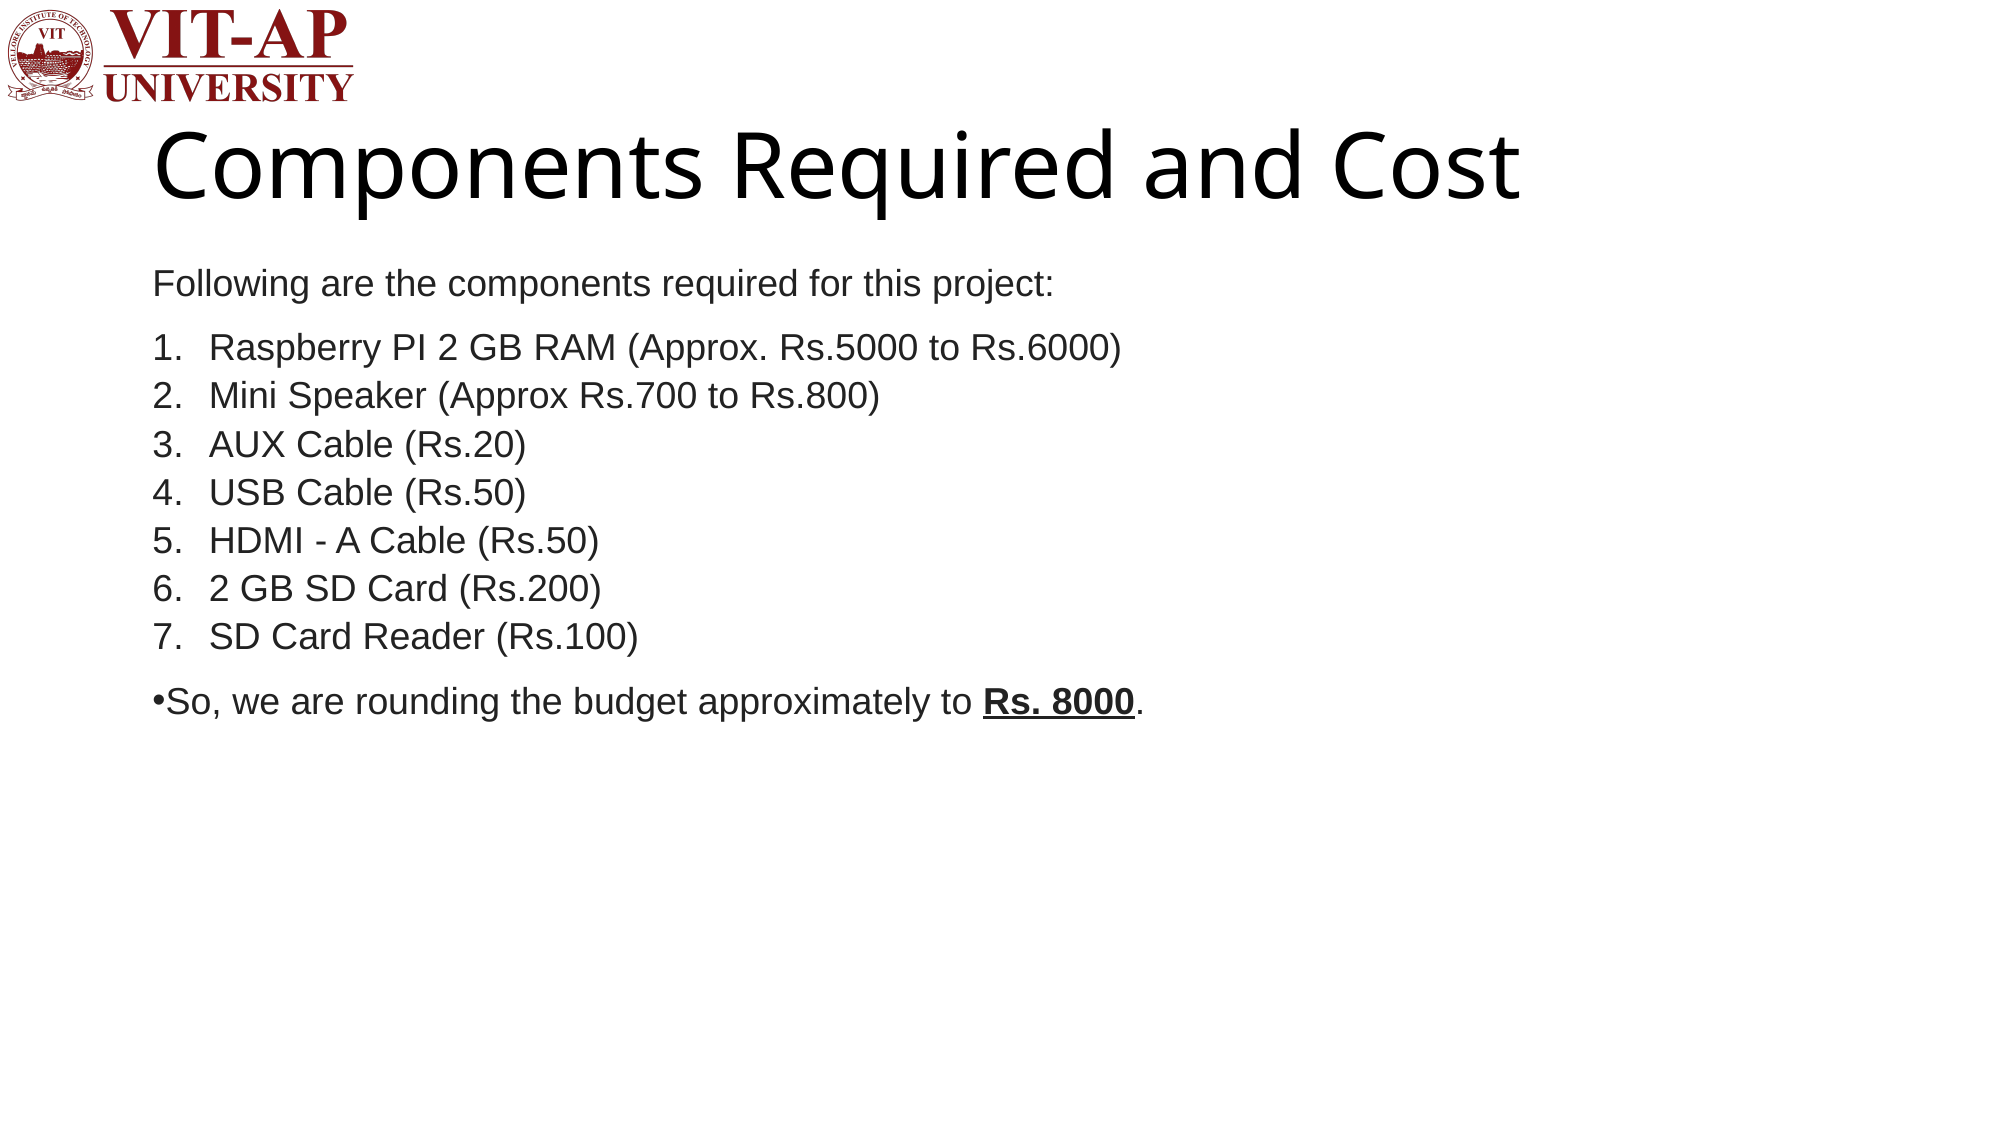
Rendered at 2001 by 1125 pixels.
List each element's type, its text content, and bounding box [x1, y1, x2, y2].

picture [0, 0, 359, 111]
title Components Required and Cost [137, 59, 1863, 278]
list Following are the components required for this project: Raspberry PI 2 GB RAM (Approx. Rs.5000 to Rs.6000) Mini Speaker (Approx Rs.700 to Rs.800) AUX Cable (Rs.20) USB Cable (Rs.50) HDMI - A Cable (Rs.50) 2 GB SD Card (Rs.200) SD Card Reader (Rs.100) So, we are rounding the budget approximately to Rs. 8000. [137, 278, 1863, 962]
